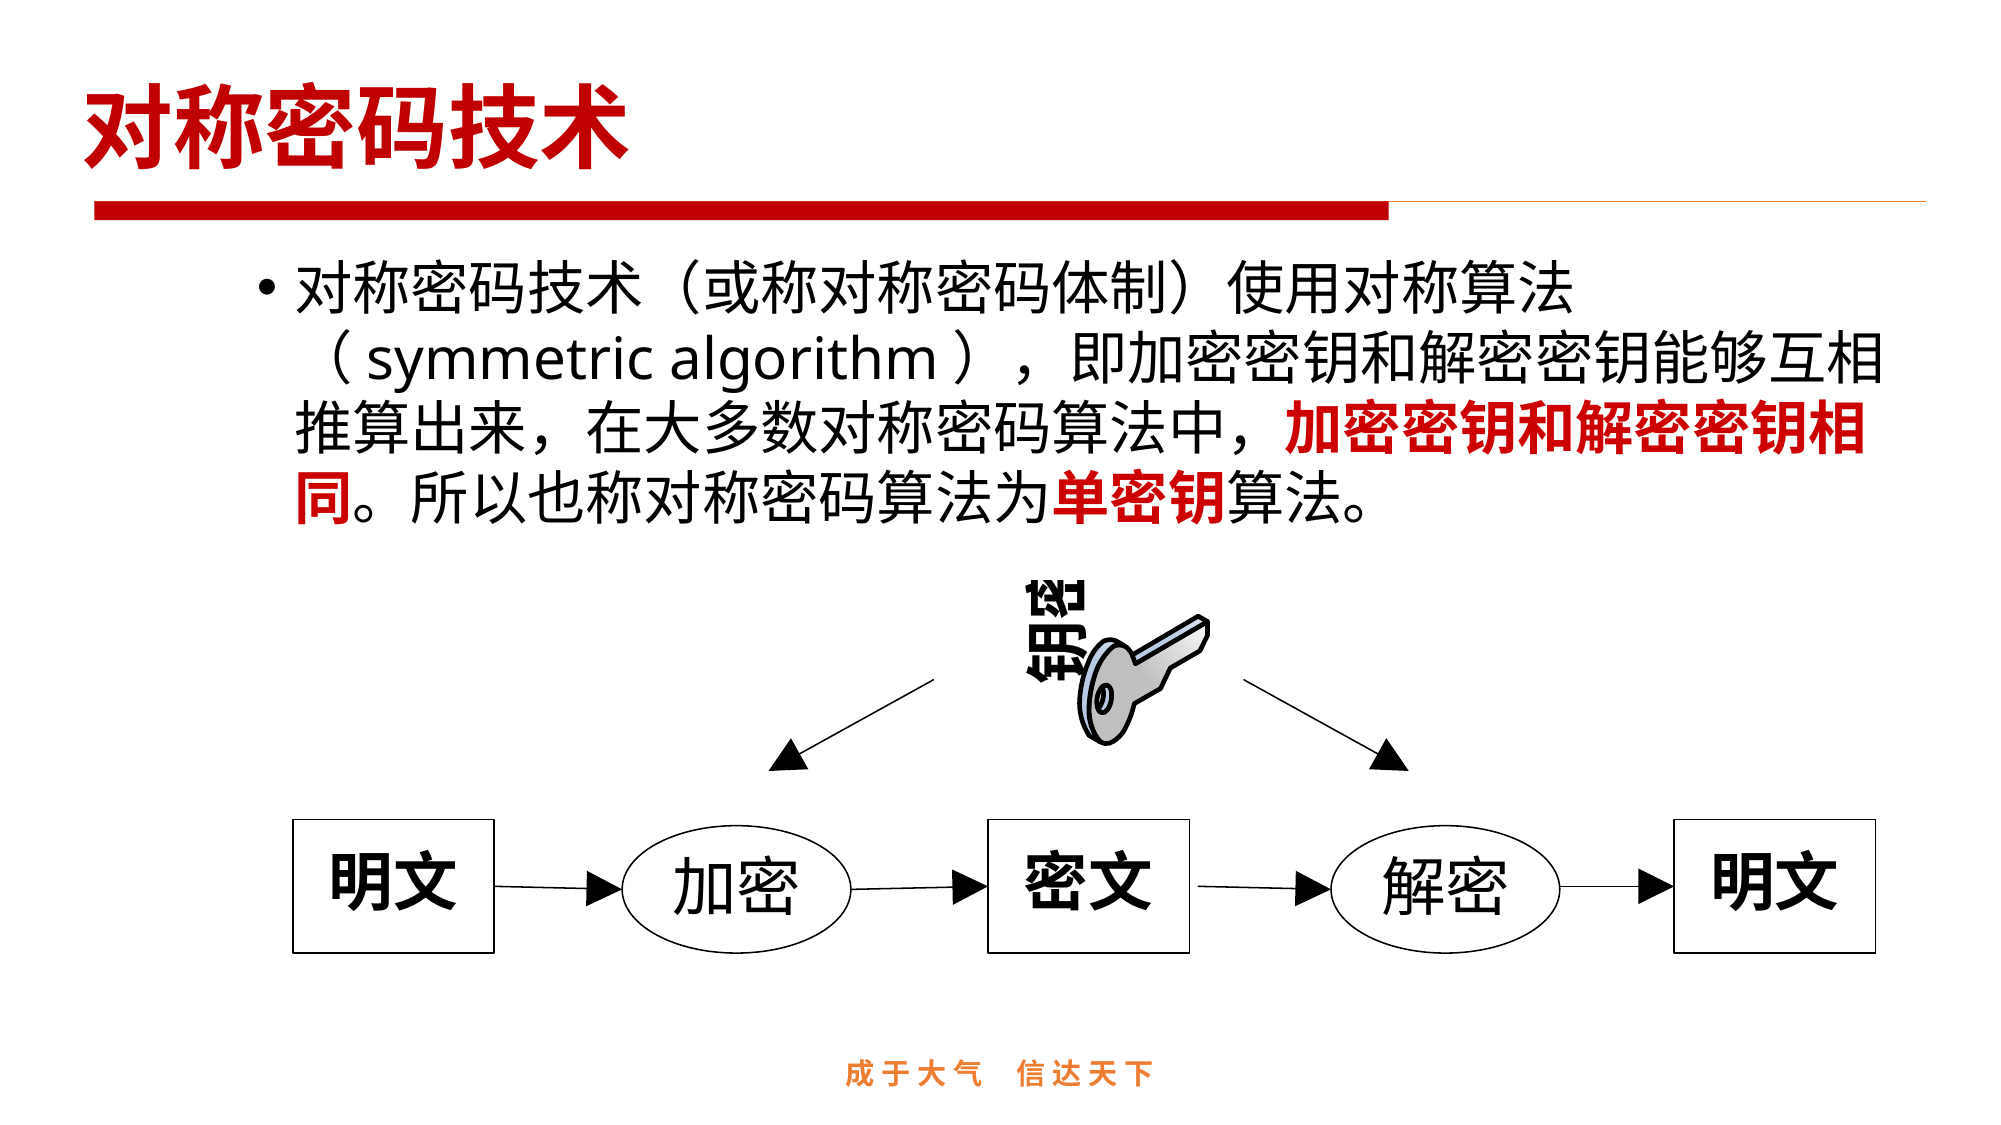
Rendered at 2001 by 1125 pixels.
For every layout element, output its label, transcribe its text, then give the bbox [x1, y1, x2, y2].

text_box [284, 580, 1885, 962]
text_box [94, 201, 1926, 221]
list 对称密码技术（或称对称密码体制）使用对称算法（symmetric algorithm），即加密密钥和解密密钥能够互相推算出来，在大多数对称密码算法中，加密密钥和解密密钥相同。所以也称对称密码算法为单密钥算法。 [241, 243, 1914, 882]
footer 成 于 大 气 信 达 天 下 [662, 1042, 1338, 1103]
title 对称密码技术 [66, 46, 1417, 217]
